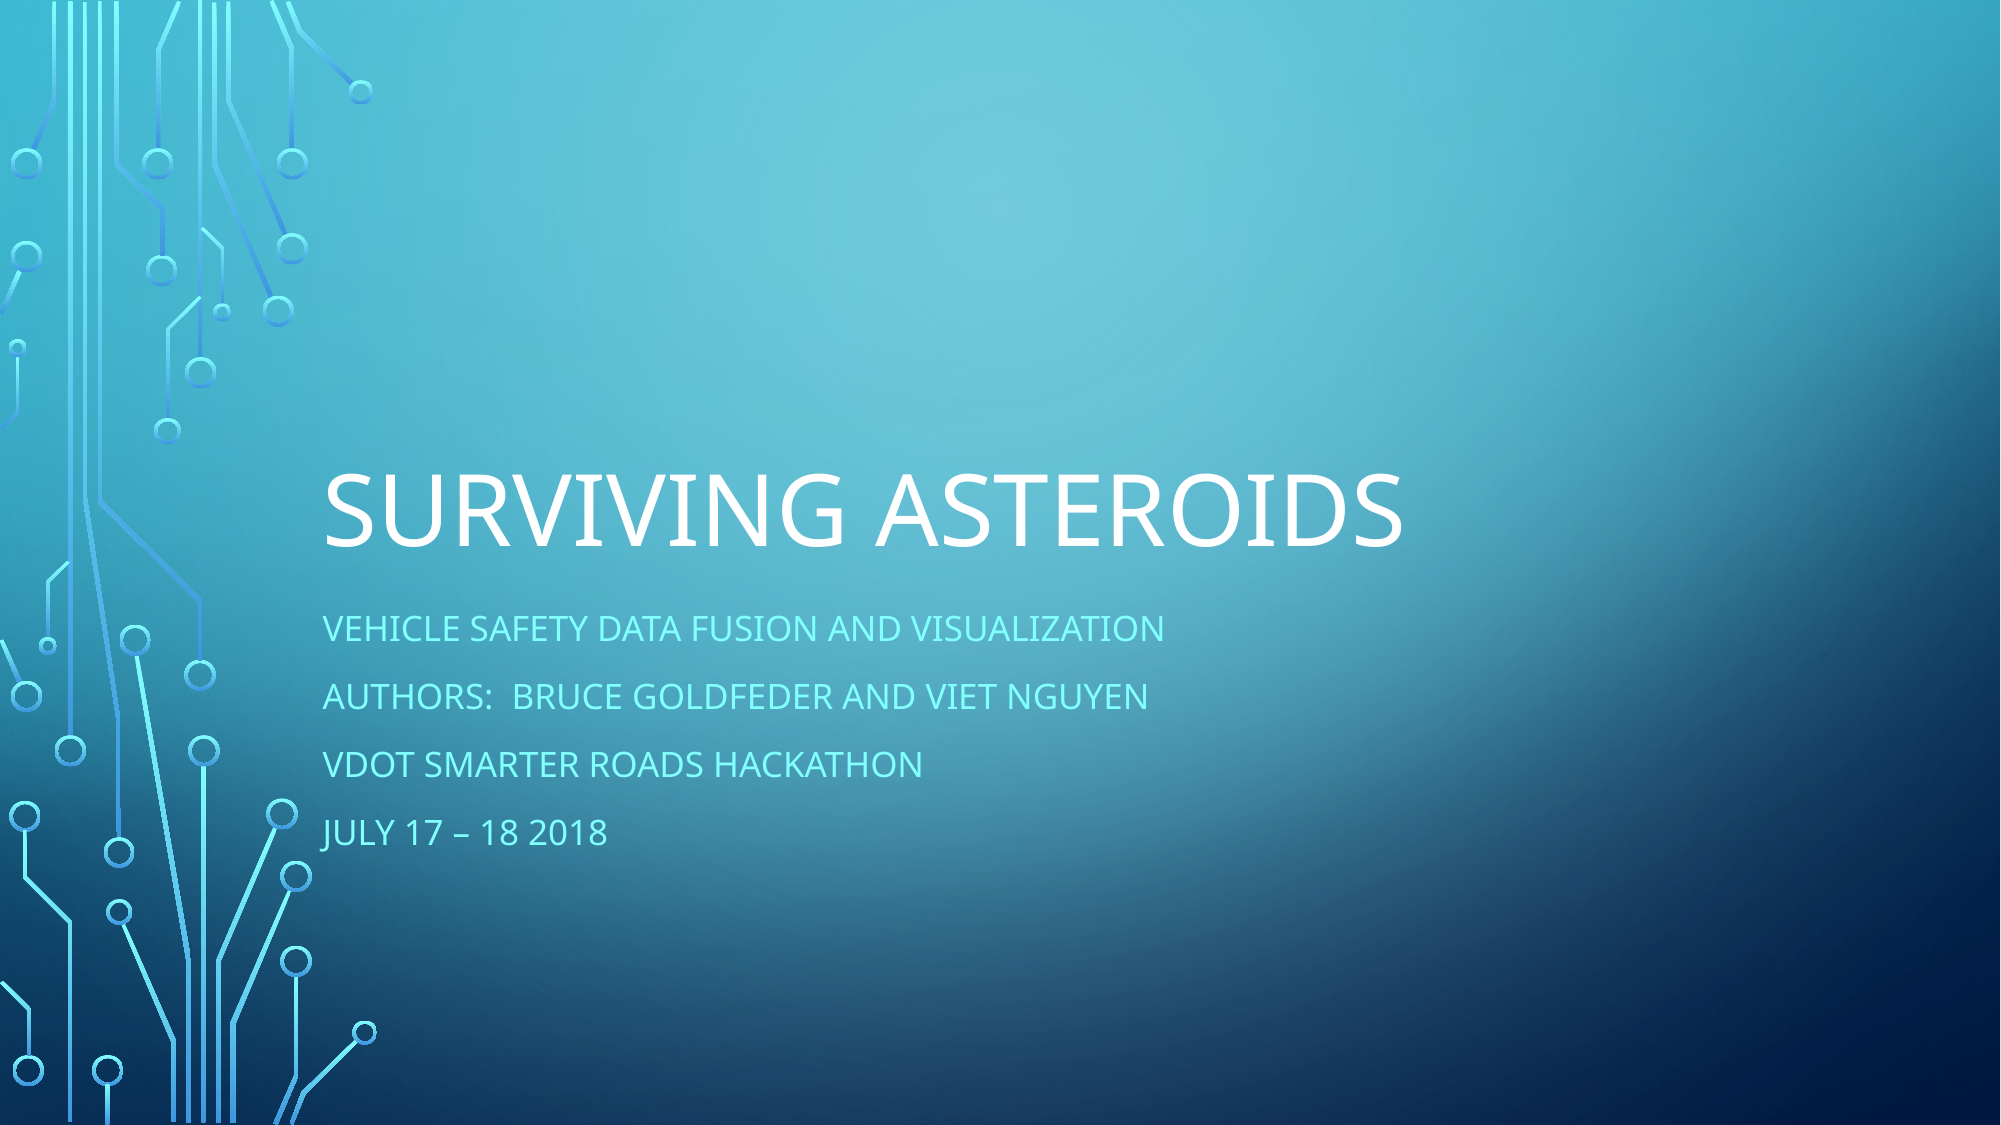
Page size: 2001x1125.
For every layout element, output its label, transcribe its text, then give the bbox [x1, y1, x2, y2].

subtitle Vehicle safety data fusion and visualization Authors: Bruce Goldfeder and Viet Nguyen VDOT smarter roads Hackathon July 17 – 18 2018 [307, 590, 1750, 863]
title Surviving Asteroids [307, 184, 1750, 576]
